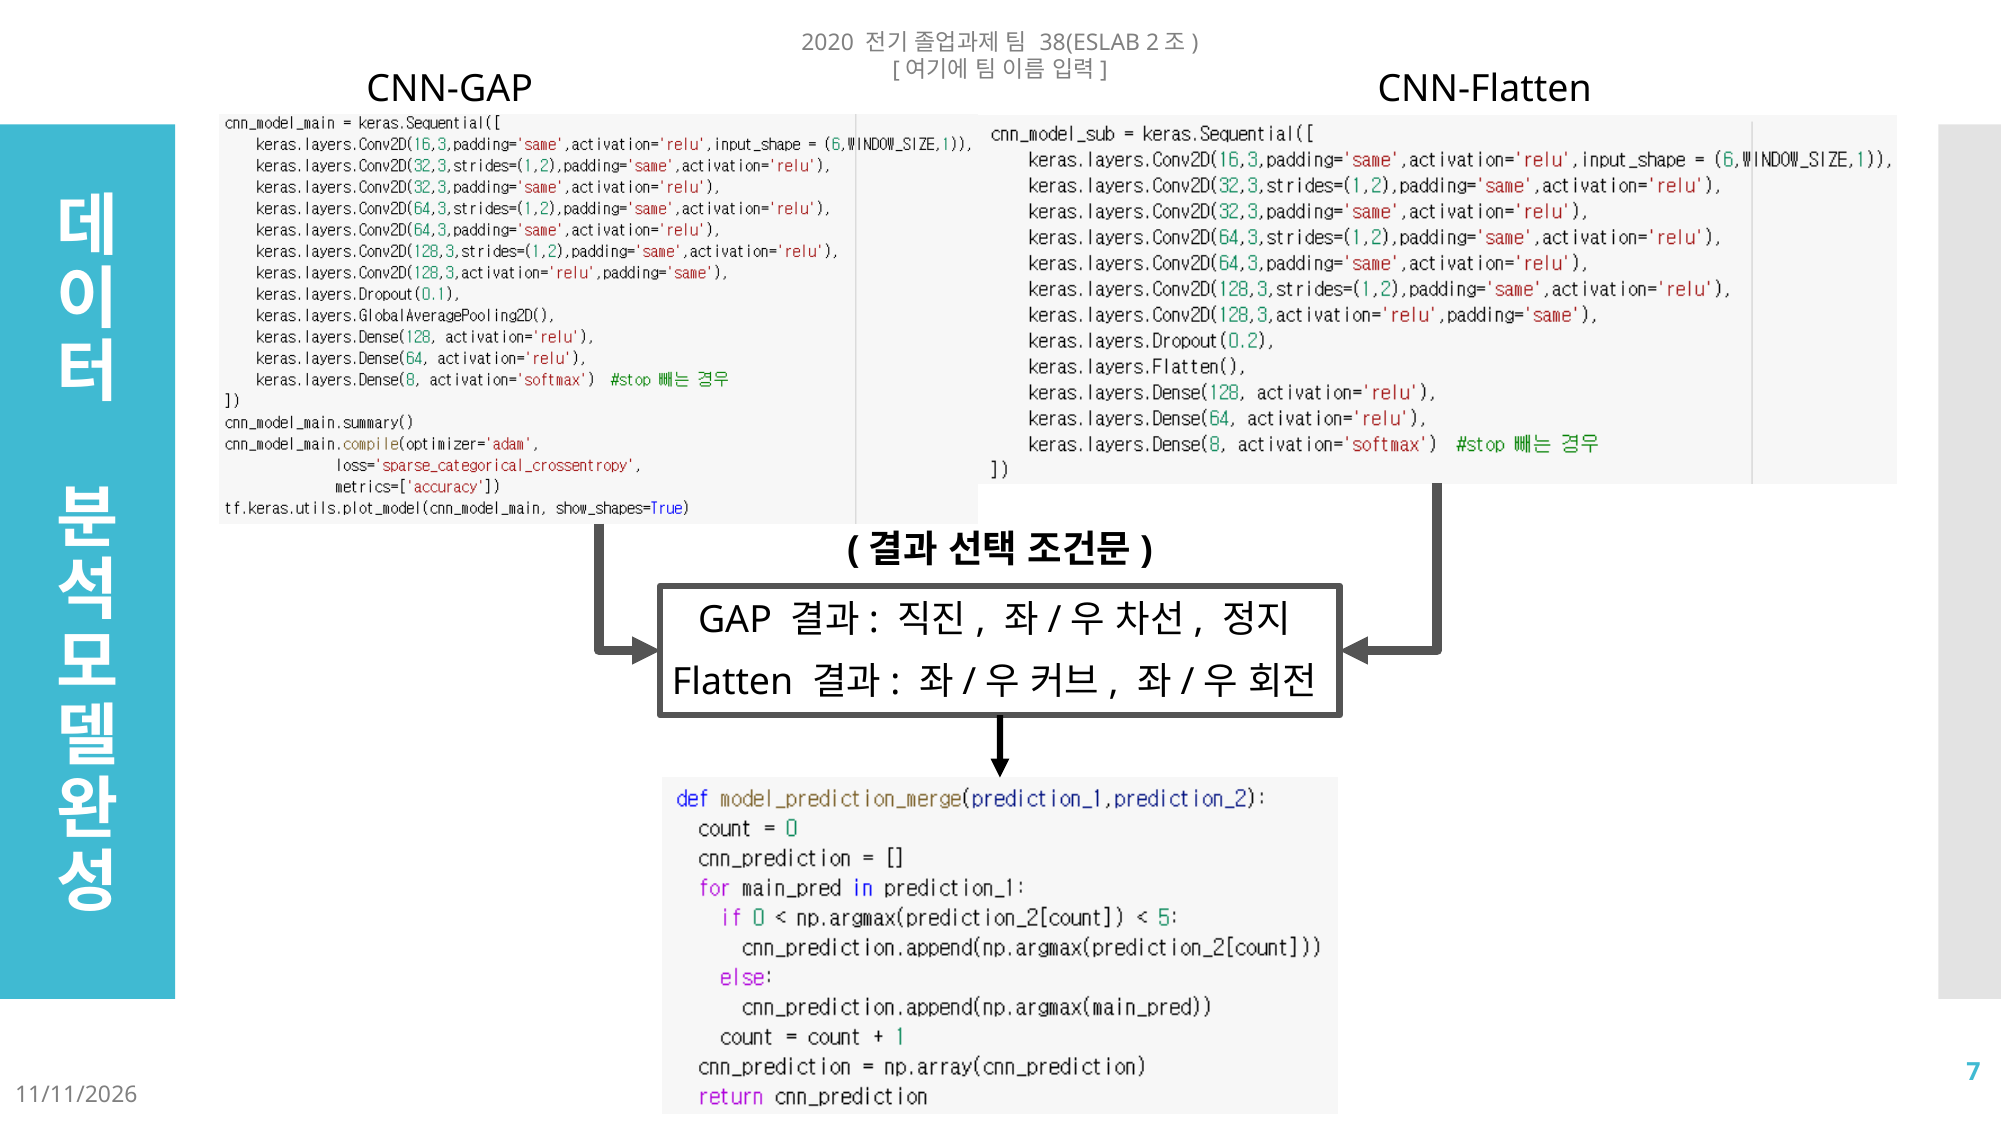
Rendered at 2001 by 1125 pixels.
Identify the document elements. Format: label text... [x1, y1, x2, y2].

text_box 2020 전기 졸업과제 팀 38(ESLAB 2조) [여기에 팀 이름 입력] [515, 24, 1485, 85]
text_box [695, 587, 1304, 711]
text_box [1304, 517, 1473, 616]
text_box CNN-Flatten [1362, 56, 1607, 115]
slide_number 7 [1744, 1042, 1996, 1103]
picture [662, 777, 1338, 1114]
text_box [659, 585, 1340, 716]
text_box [565, 556, 694, 618]
title 데이터 분석 모델 완성 [41, 184, 138, 940]
text_box (결과 선택 조건문) [832, 517, 1168, 578]
picture [219, 114, 1897, 524]
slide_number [0, 1065, 450, 1125]
text_box CNN-GAP [351, 56, 549, 114]
